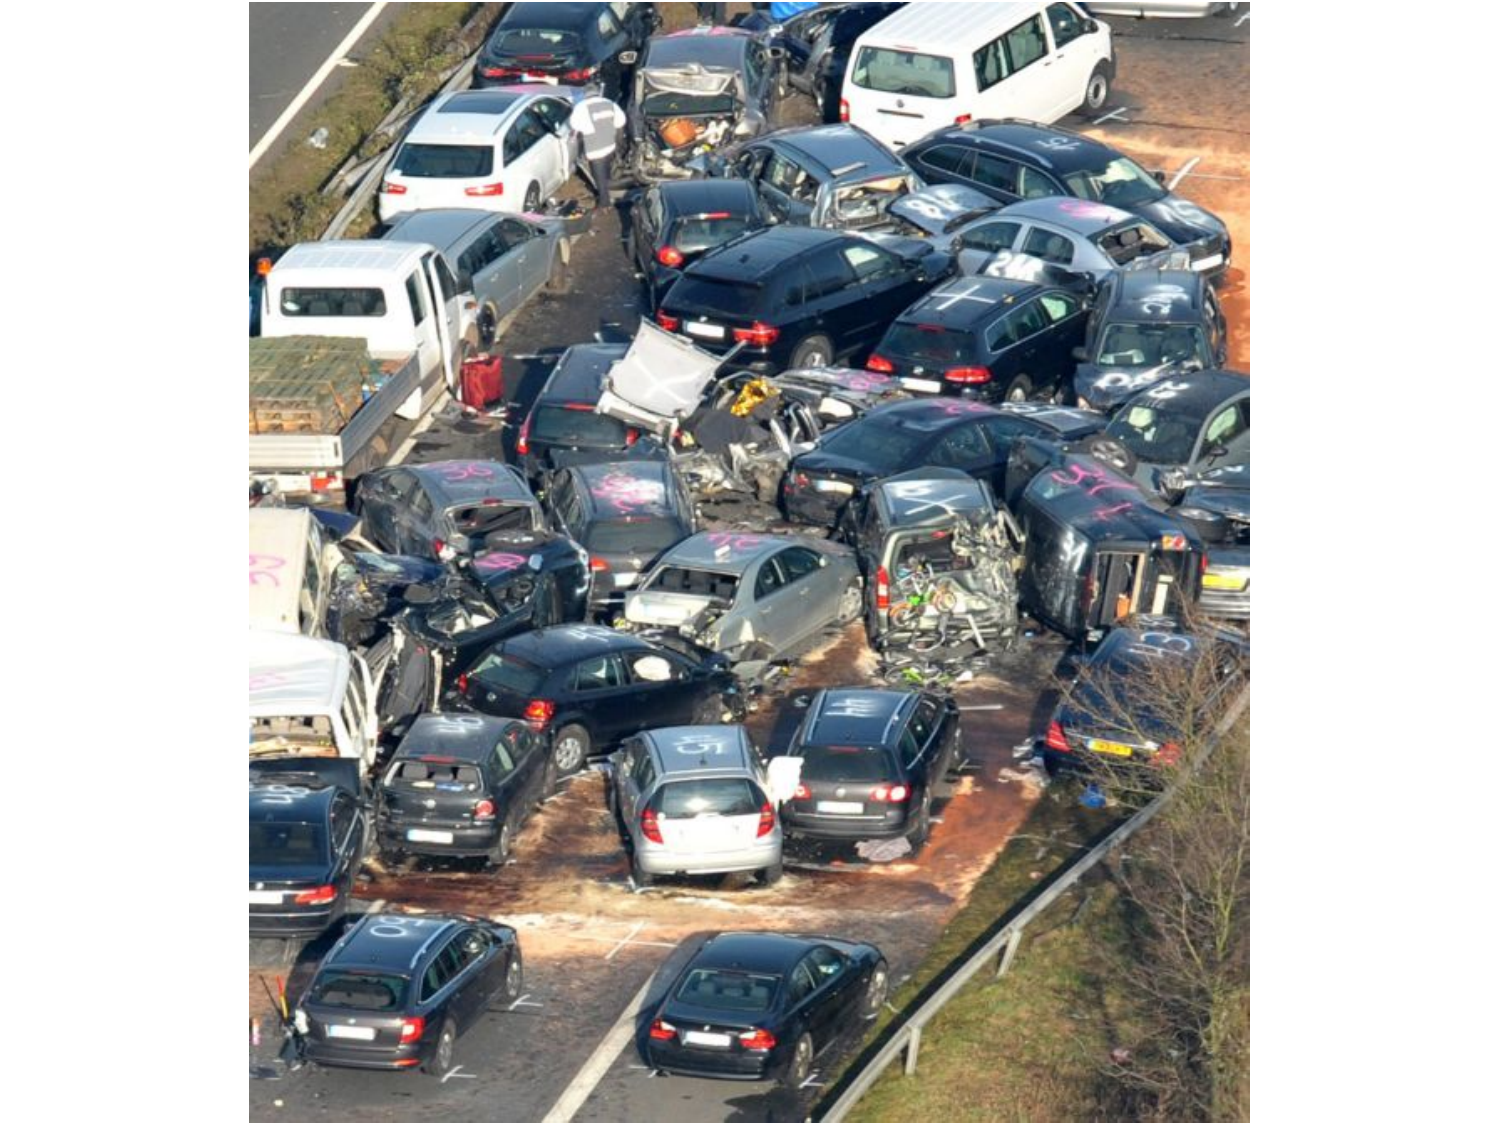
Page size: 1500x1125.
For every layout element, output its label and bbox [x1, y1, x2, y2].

picture [249, 2, 1251, 1123]
